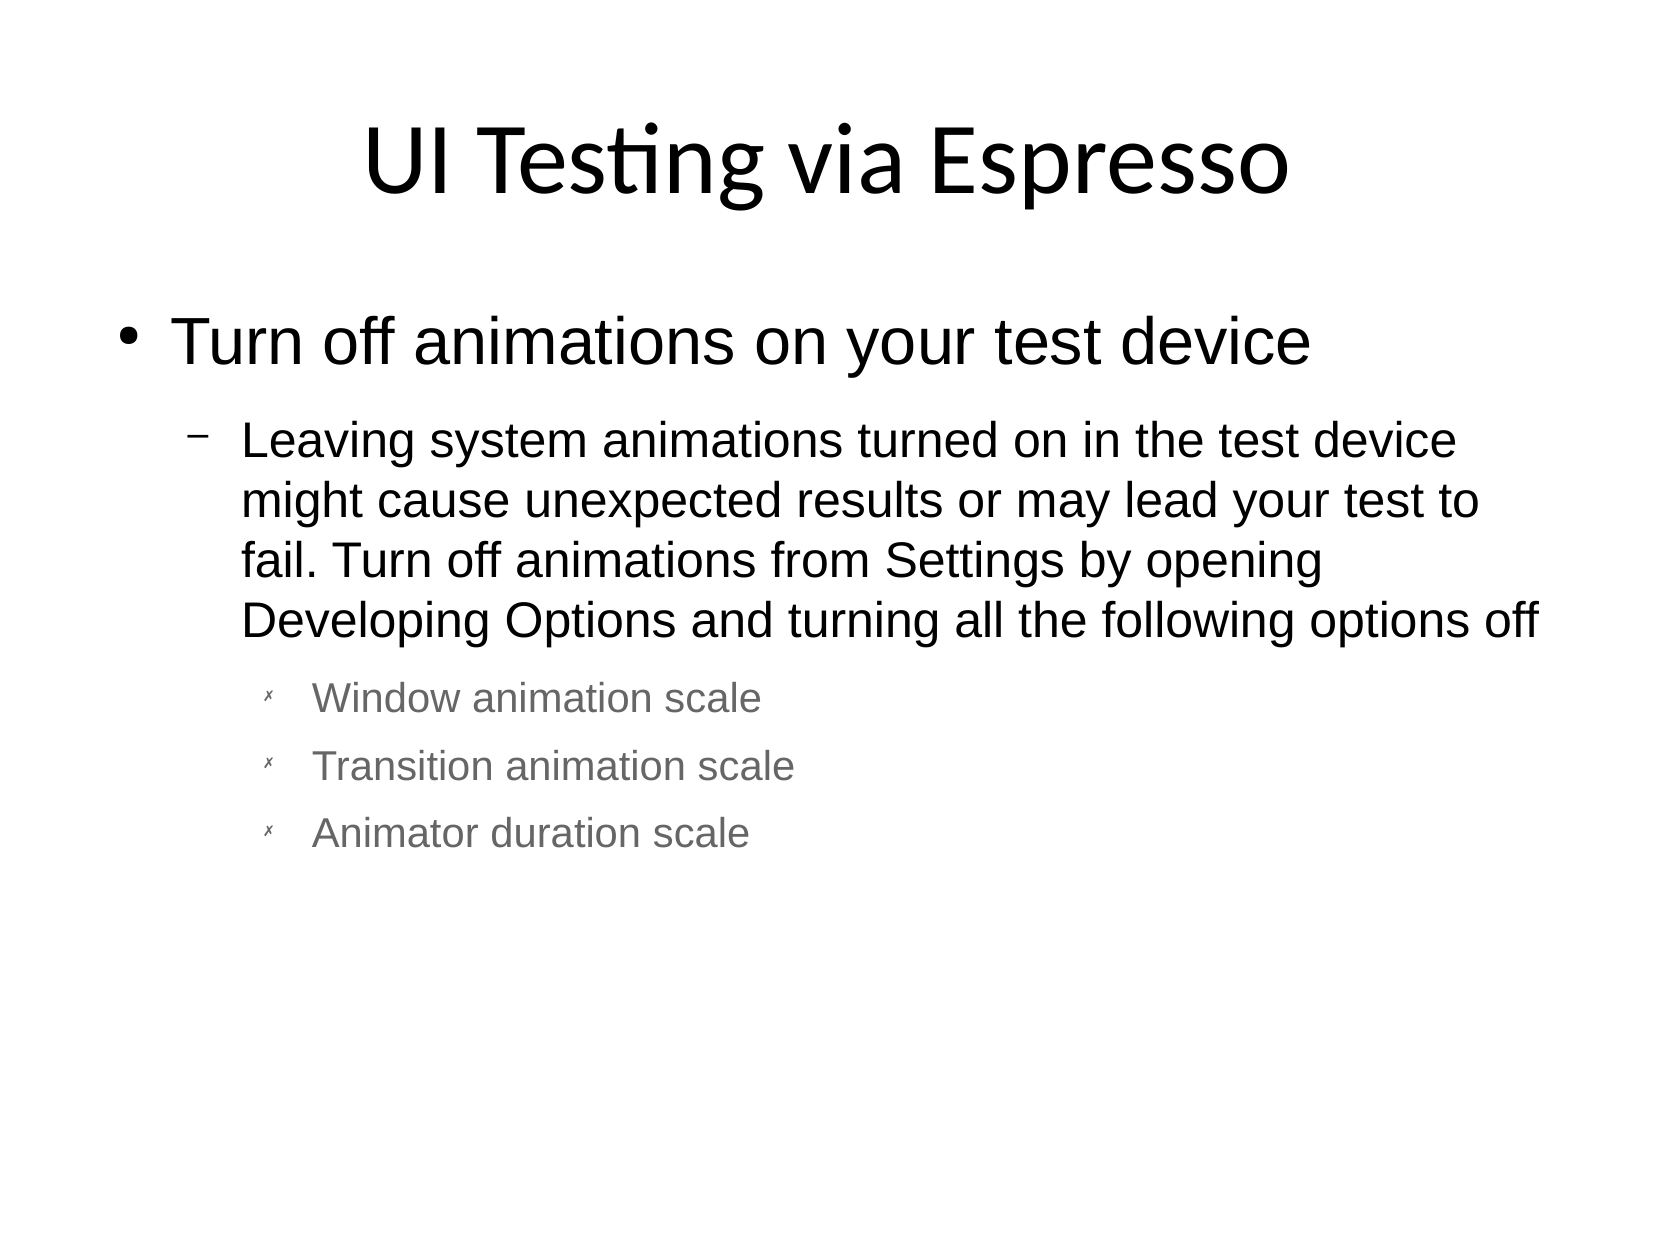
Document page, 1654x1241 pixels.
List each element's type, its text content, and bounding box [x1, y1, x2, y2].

title UI Testing via Espresso [82, 49, 1571, 257]
list Turn off animations on your test device Leaving system animations turned on in the test device might cause unexpected results or may lead your test to fail. Turn off animations from Settings by opening Developing Options and turning all the following options off Window animation scale Transition animation scale Animator duration scale [82, 289, 1571, 1108]
